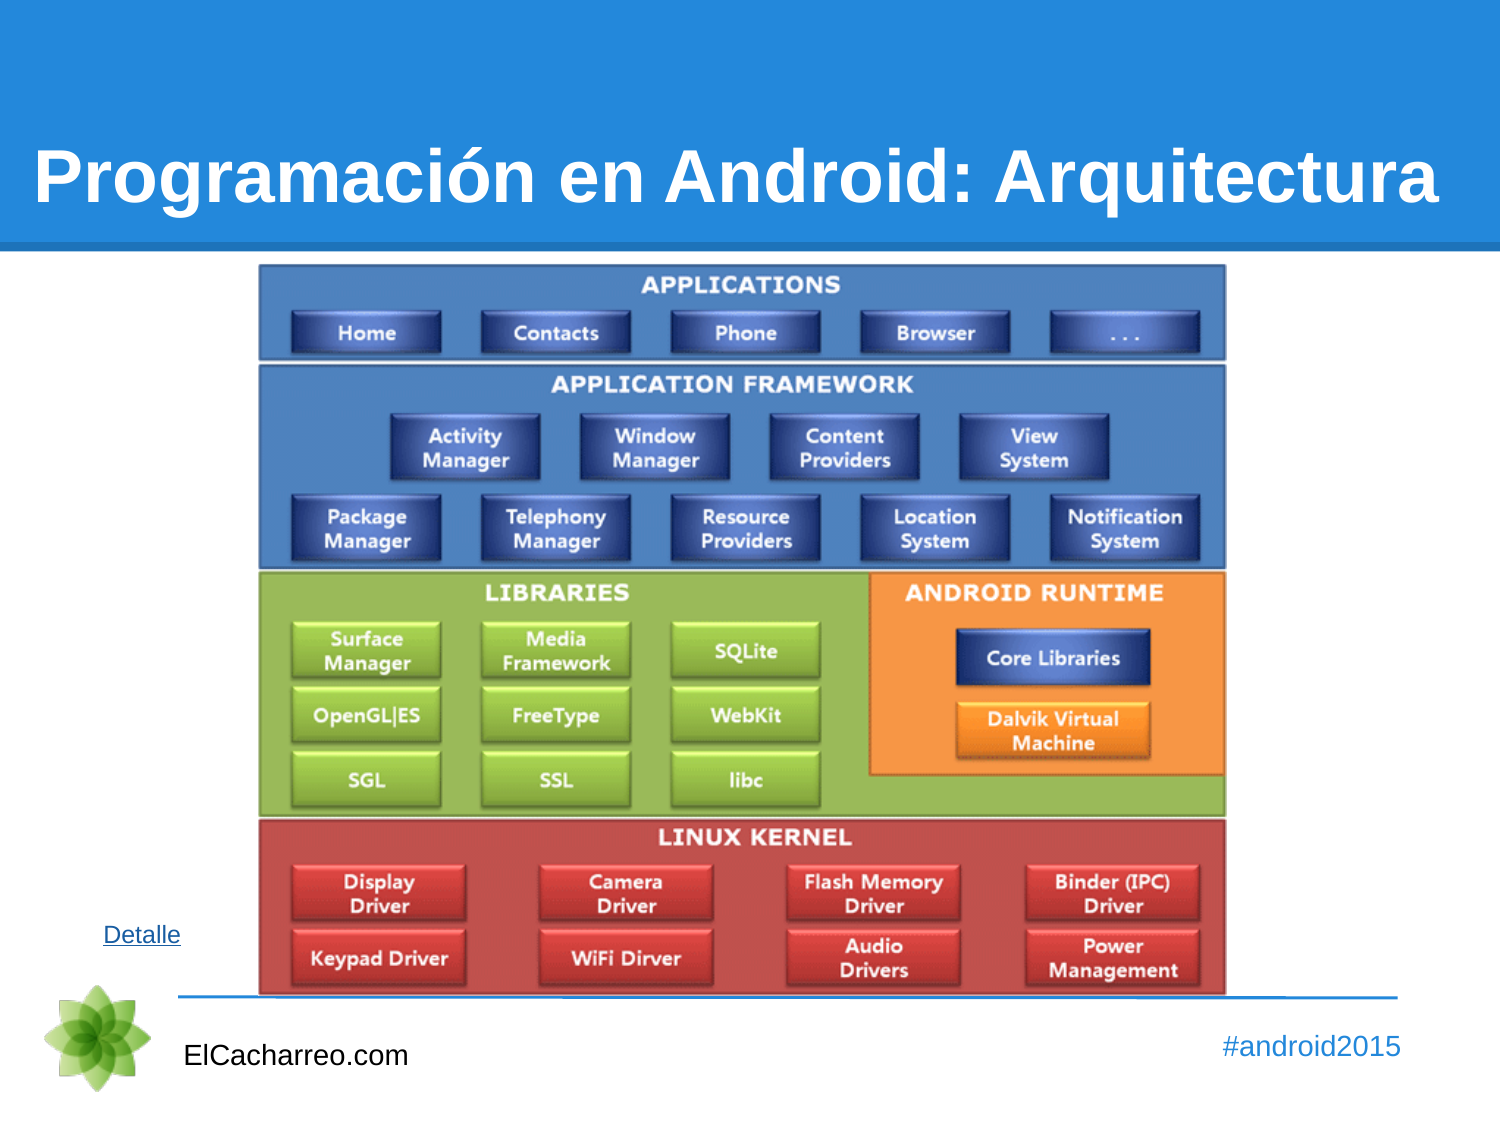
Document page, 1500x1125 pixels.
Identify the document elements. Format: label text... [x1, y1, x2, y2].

text_box ElCacharreo.com [168, 1021, 433, 1079]
picture [258, 263, 1227, 996]
text_box #android2015 [1167, 1012, 1425, 1088]
title Programación en Android: Arquitectura [18, 45, 1482, 233]
picture [44, 985, 151, 1093]
list Detalle [88, 903, 253, 960]
